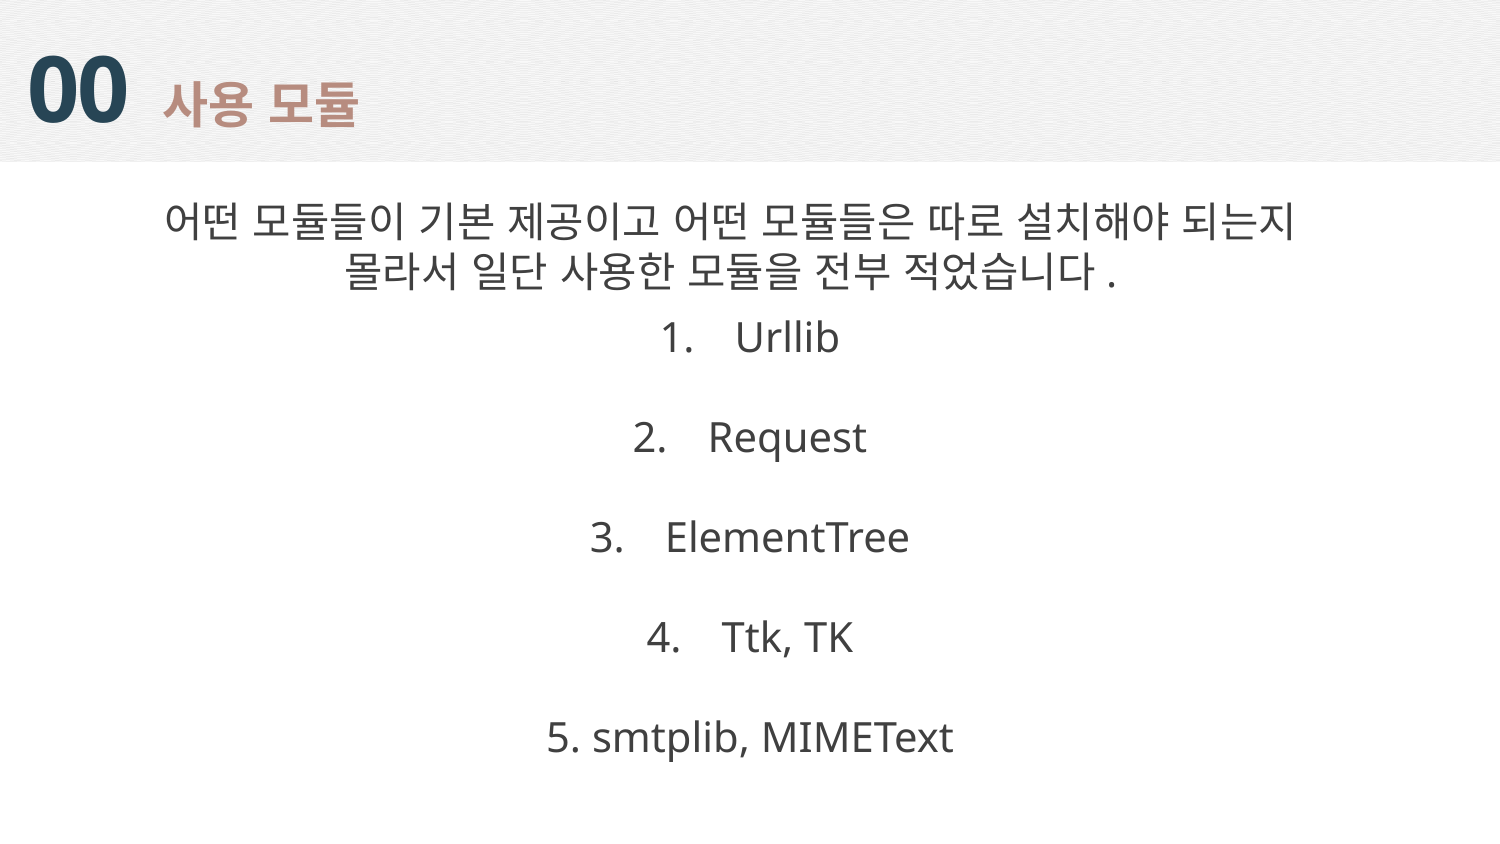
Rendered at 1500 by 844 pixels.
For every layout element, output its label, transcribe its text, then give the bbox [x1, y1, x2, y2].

text_box 사용 모듈 [147, 20, 1117, 141]
text_box 어떤 모듈들이 기본 제공이고 어떤 모듈들은 따로 설치해야 되는지 몰라서 일단 사용한 모듈을 전부 적었습니다. [87, 188, 1375, 304]
text_box Urllib Request ElementTree Ttk, TK 5. smtplib, MIMEText [106, 303, 1394, 769]
text_box 00 [13, 23, 162, 149]
text_box [0, 0, 1500, 164]
